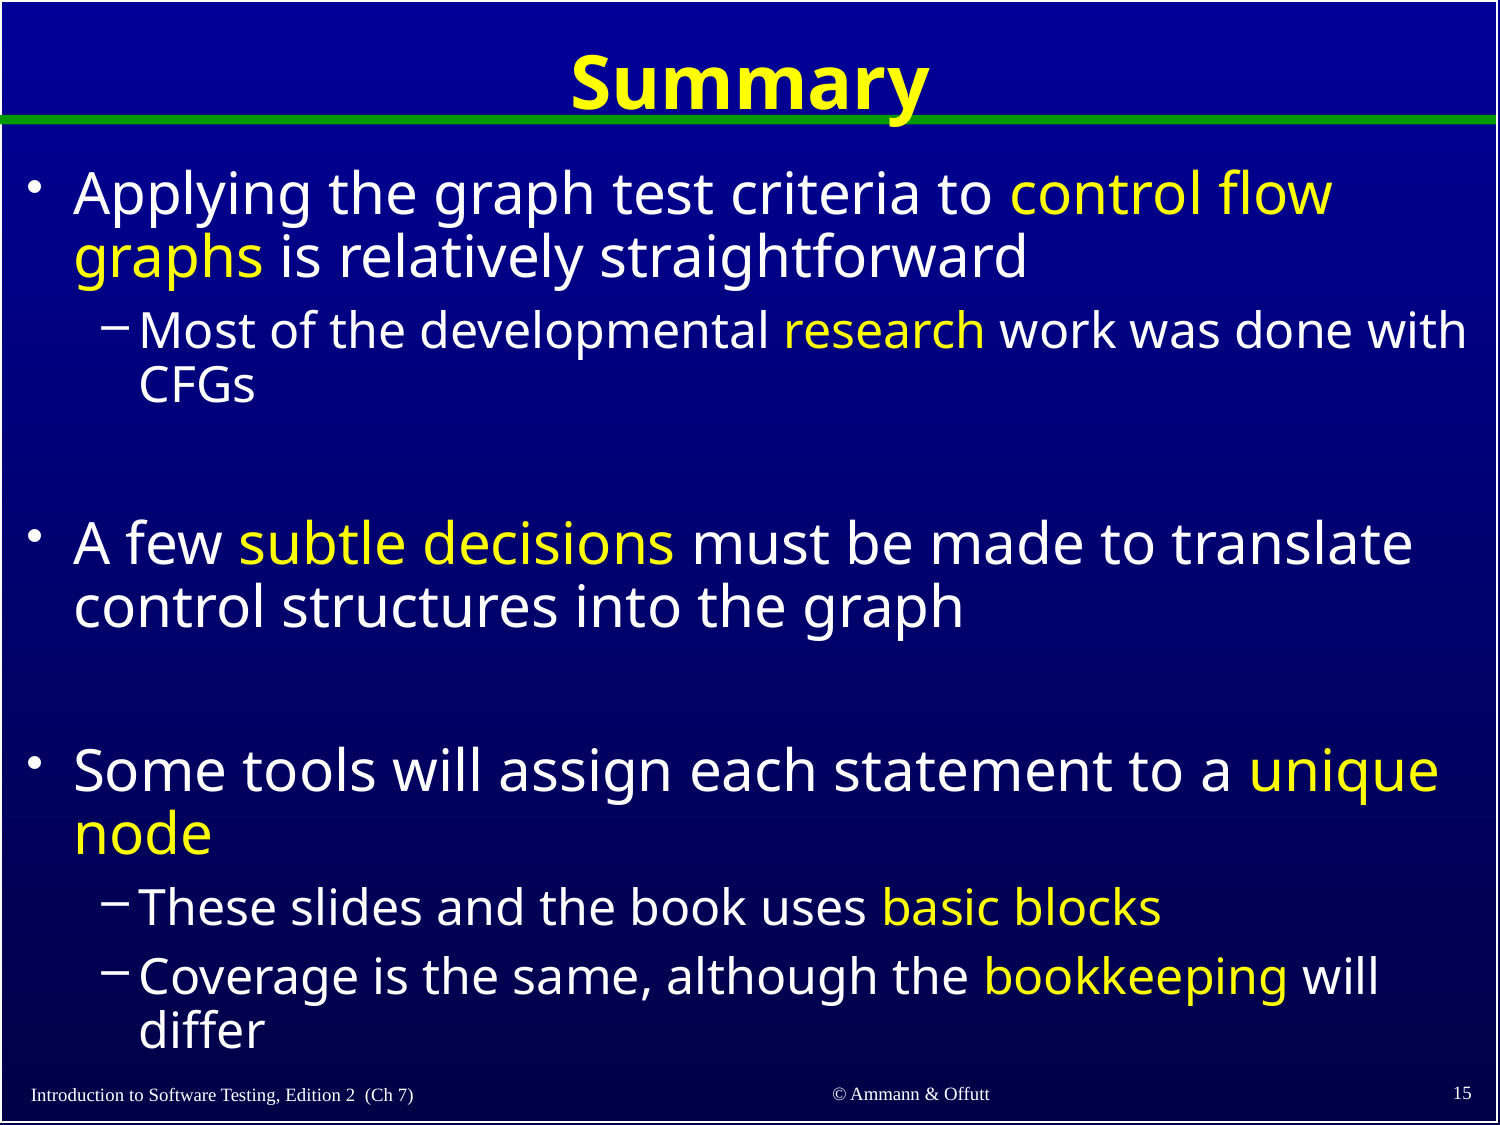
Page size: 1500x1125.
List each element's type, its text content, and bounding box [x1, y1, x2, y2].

title Summary [11, 15, 1489, 155]
slide_number Introduction to Software Testing, Edition 2 (Ch 7) [15, 1074, 633, 1113]
footer © Ammann & Offutt [673, 1072, 1149, 1113]
list Applying the graph test criteria to control flow graphs is relatively straightforward Most of the developmental research work was done with CFGs A few subtle decisions must be made to translate control structures into the graph Some tools will assign each statement to a unique node These slides and the book uses basic blocks Coverage is the same, although the bookkeeping will differ [10, 156, 1490, 1071]
slide_number 15 [1174, 1071, 1488, 1113]
